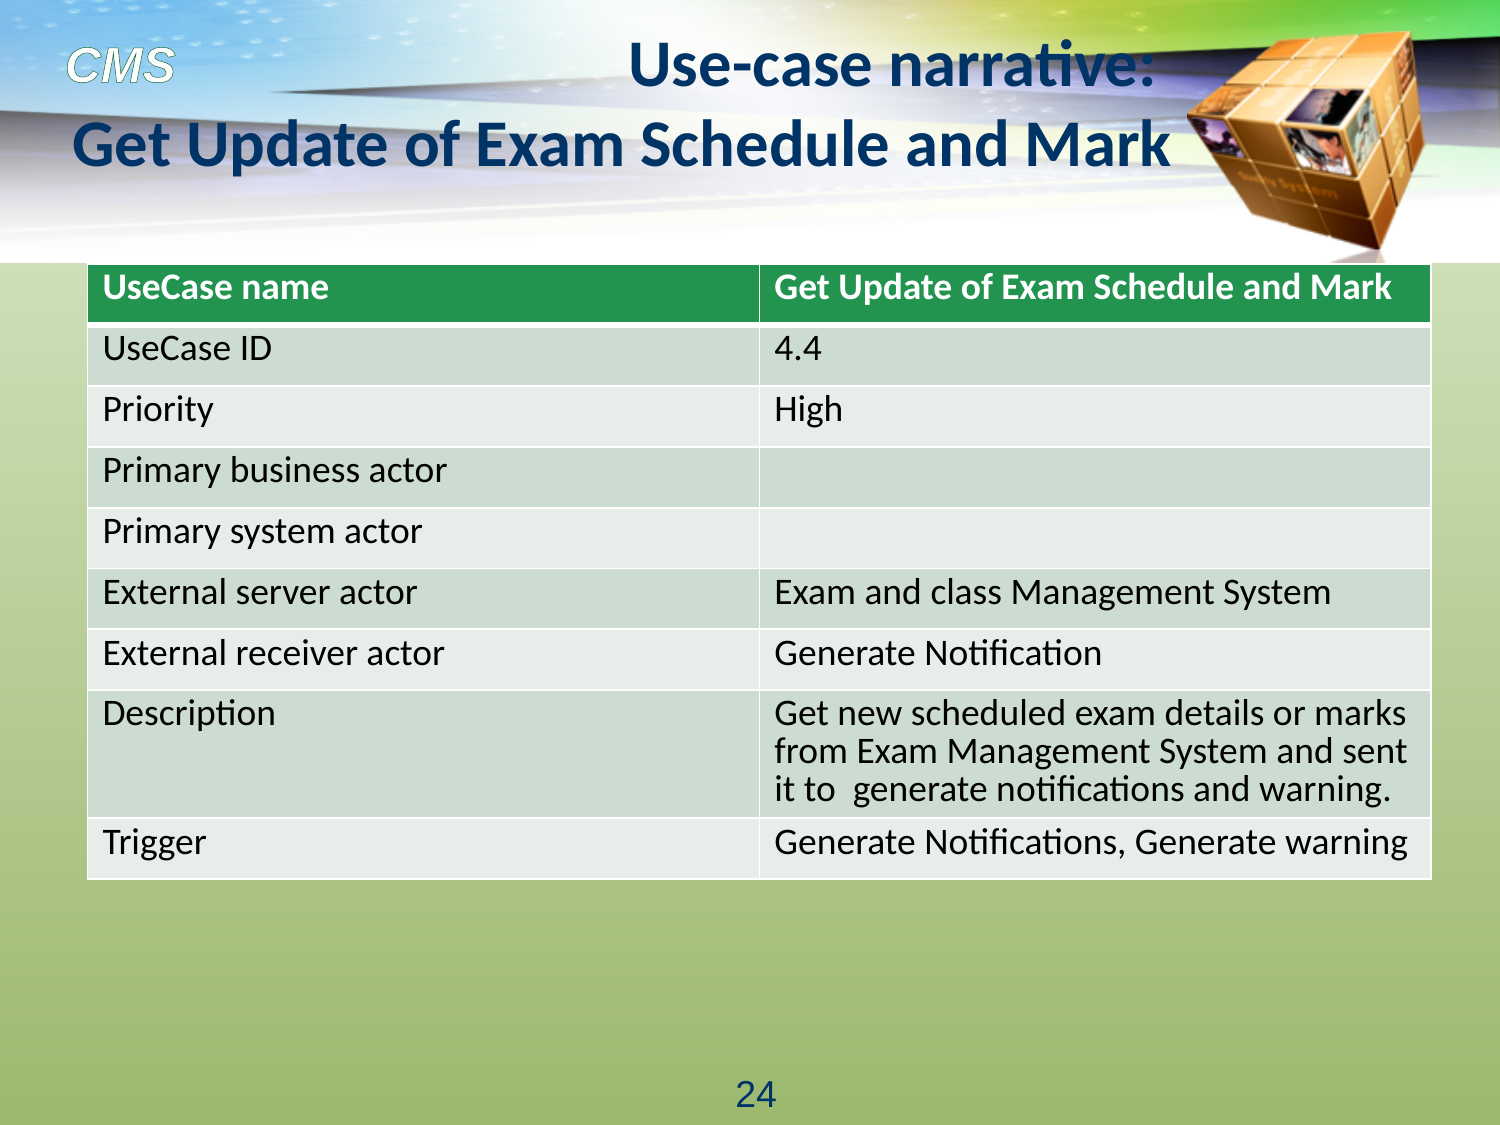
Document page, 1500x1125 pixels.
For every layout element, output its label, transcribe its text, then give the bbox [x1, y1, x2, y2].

table_cell 4.4 [760, 328, 1430, 385]
table_header Get Update of Exam Schedule and Mark [760, 265, 1430, 322]
table_cell Generate Notification [760, 630, 1430, 689]
table_header UseCase name [88, 265, 759, 322]
table_cell [760, 448, 1430, 507]
slide_number 24 [687, 1062, 826, 1106]
table_cell High [760, 387, 1430, 446]
table_cell Trigger [88, 819, 759, 878]
title Use-case narrative: Get Update of Exam Schedule and Mark [24, 99, 1188, 181]
table_cell [760, 509, 1430, 568]
table_cell External server actor [88, 569, 759, 628]
table_cell Exam and class Management System [760, 569, 1430, 628]
table_cell Generate Notifications, Generate warning [760, 819, 1430, 878]
table_cell Primary system actor [88, 509, 759, 568]
picture [0, 0, 1500, 263]
table_cell UseCase ID [88, 328, 759, 385]
table_cell Primary business actor [88, 448, 759, 507]
table_cell Priority [88, 387, 759, 446]
table_cell External receiver actor [88, 630, 759, 689]
table_cell Description [88, 691, 759, 817]
table_cell Get new scheduled exam details or marks from Exam Management System and sent it to generate notifications and warning. [760, 691, 1430, 817]
